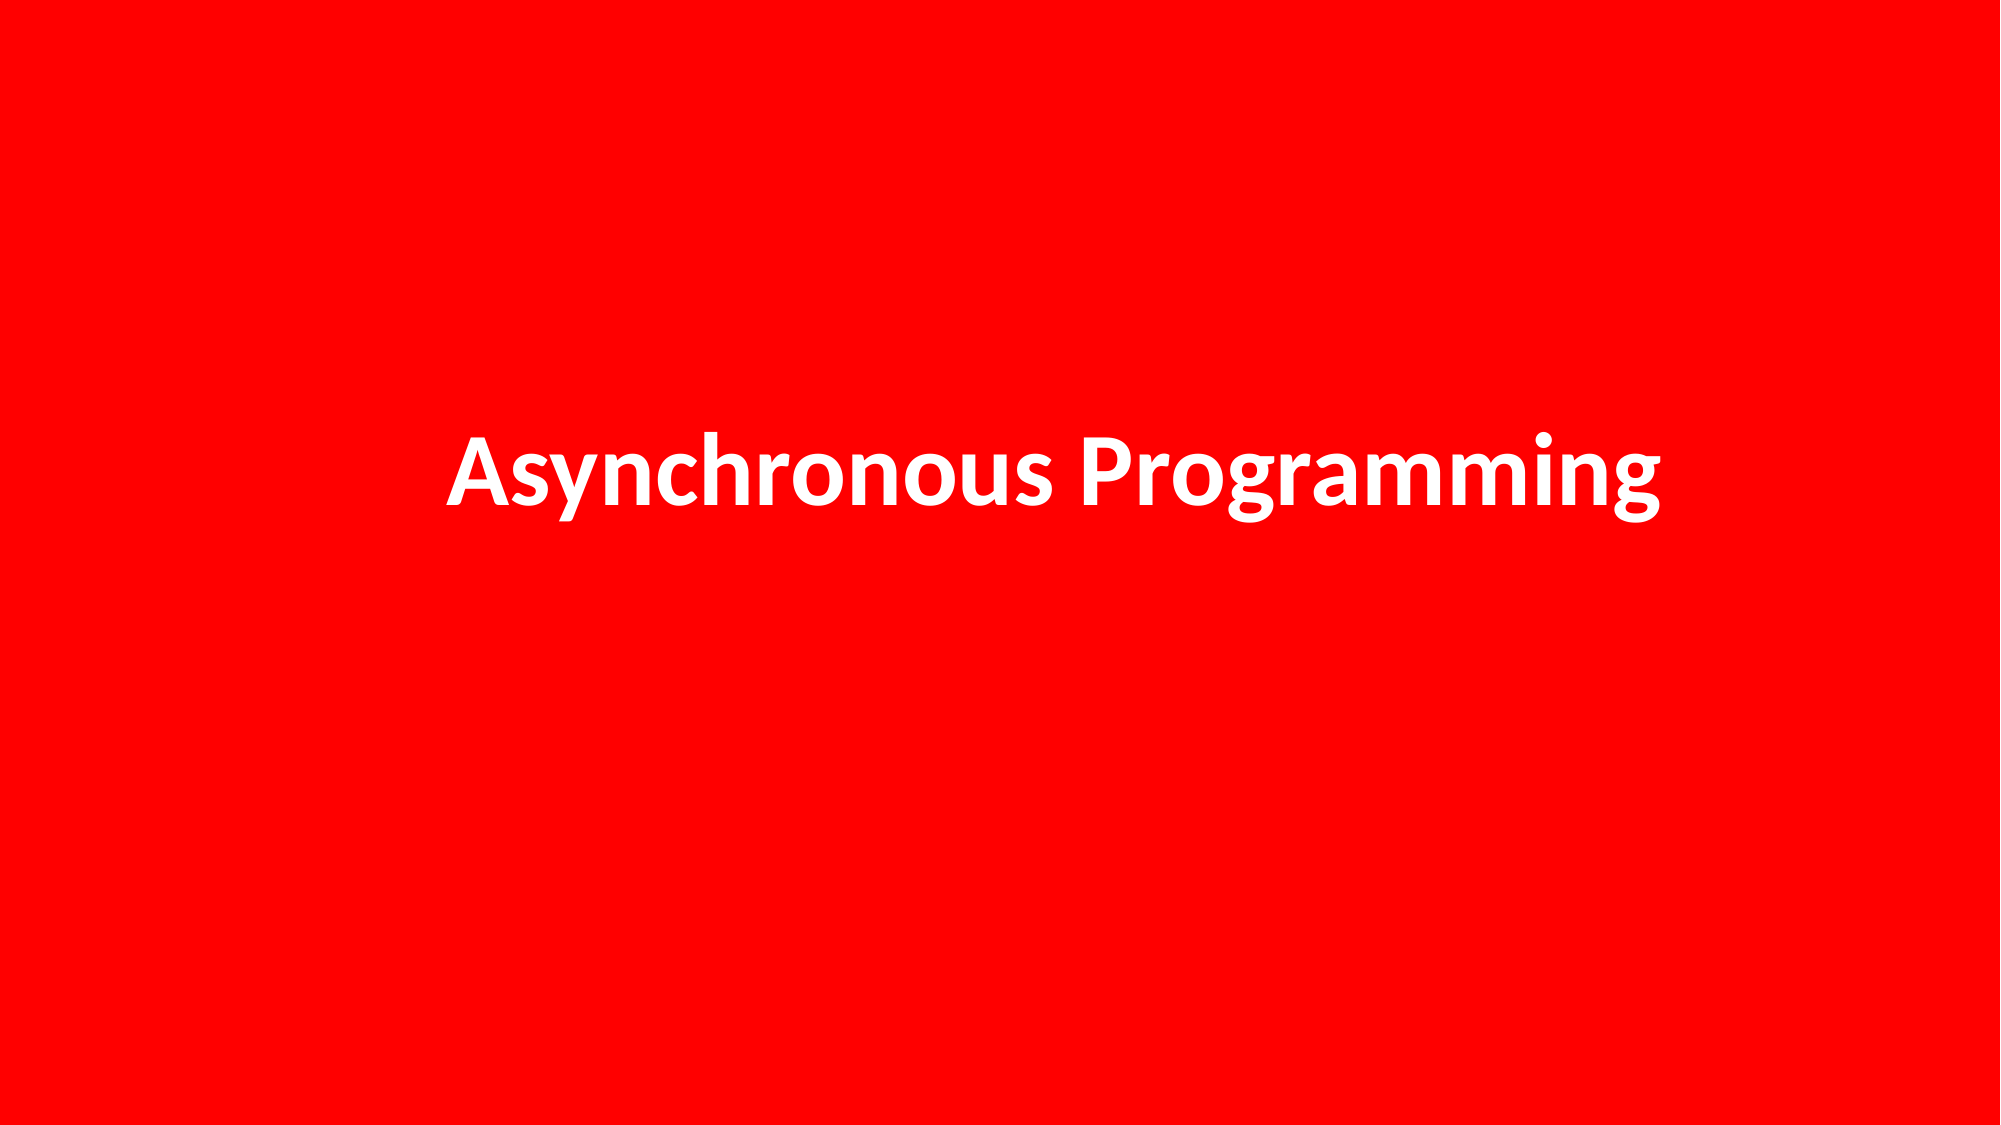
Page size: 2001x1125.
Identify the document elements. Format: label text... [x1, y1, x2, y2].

text_box Asynchronous Programming [431, 393, 1730, 534]
